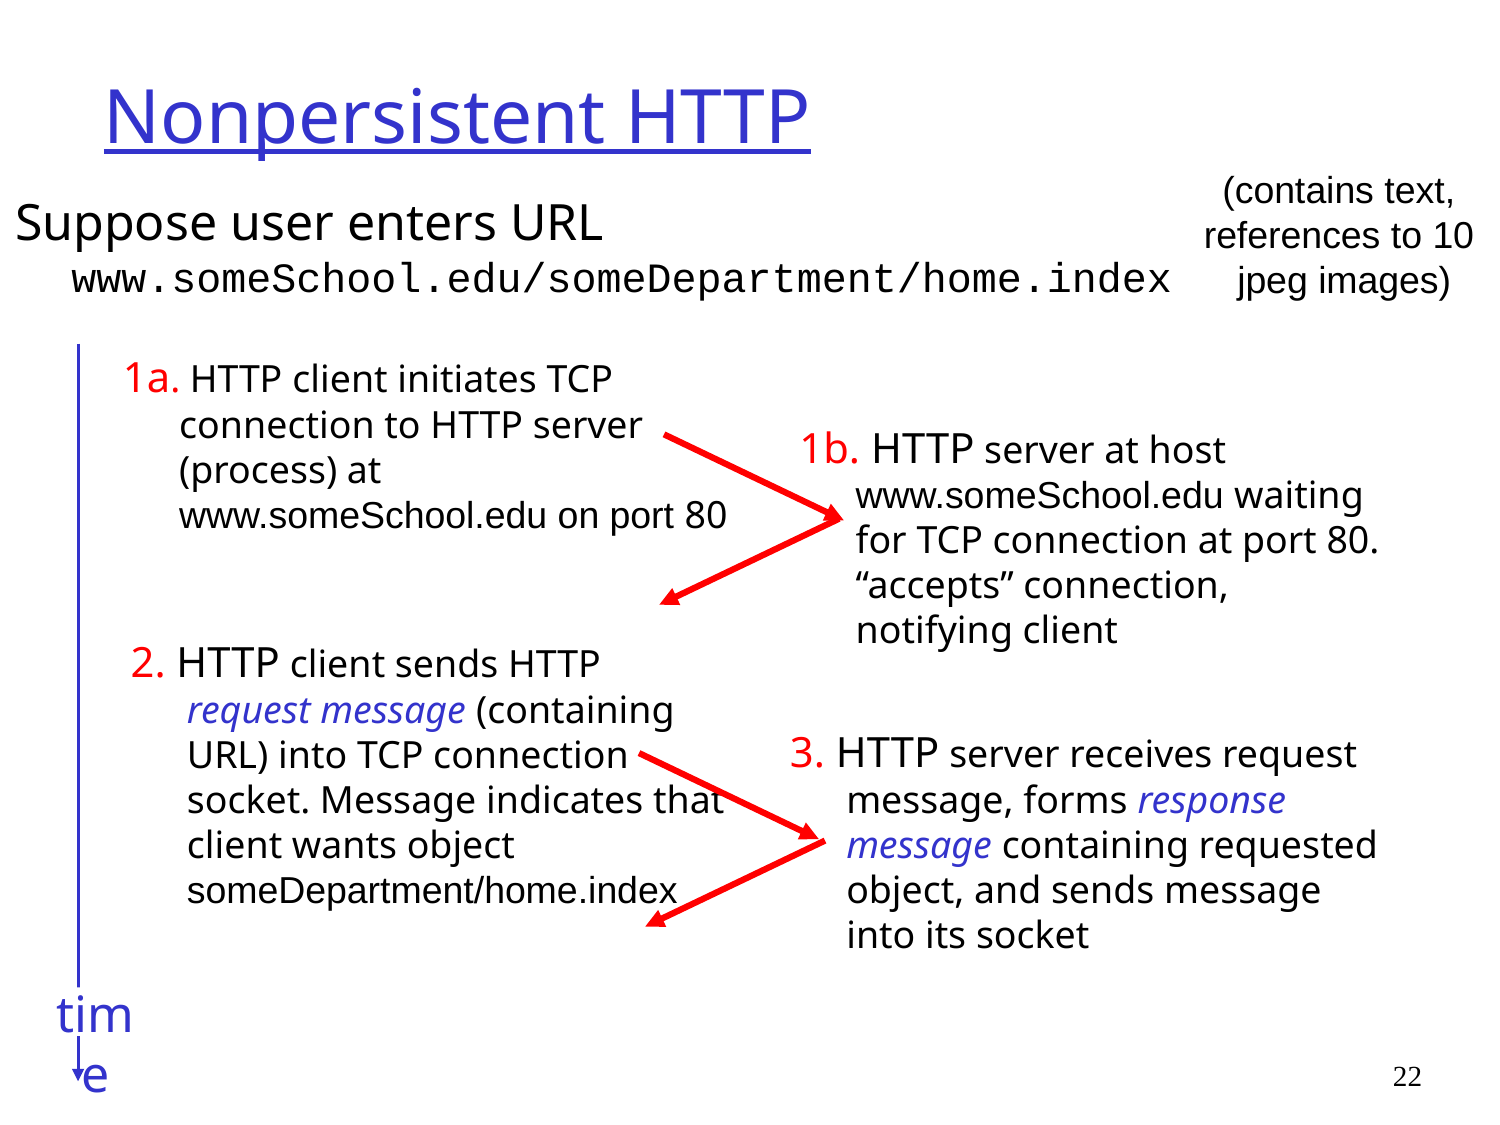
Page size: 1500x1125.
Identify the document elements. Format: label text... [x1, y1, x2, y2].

text_box 22 [1362, 1049, 1438, 1125]
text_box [645, 840, 826, 927]
text_box 2. HTTP client sends HTTP request message (containing URL) into TCP connection socket. Message indicates that client wants object someDepartment/home.index [115, 628, 741, 805]
text_box (contains text, references to 10 jpeg images) [1188, 158, 1500, 309]
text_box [659, 518, 840, 605]
text_box 3. HTTP server receives request message, forms response message containing requested object, and sends message into its socket [774, 718, 1400, 1015]
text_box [638, 752, 819, 840]
text_box 1b. HTTP server at host www.someSchool.edu waiting for TCP connection at port 80. “accepts” connection, notifying client [784, 413, 1410, 661]
text_box time [28, 974, 163, 1110]
list Suppose user enters URL www.someSchool.edu/someDepartment/home.index [0, 182, 1188, 260]
title Nonpersistent HTTP [89, 42, 1364, 182]
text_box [663, 434, 844, 521]
list 1a. HTTP client initiates TCP connection to HTTP server (process) at www.someSchool.edu on port 80 [107, 343, 755, 657]
